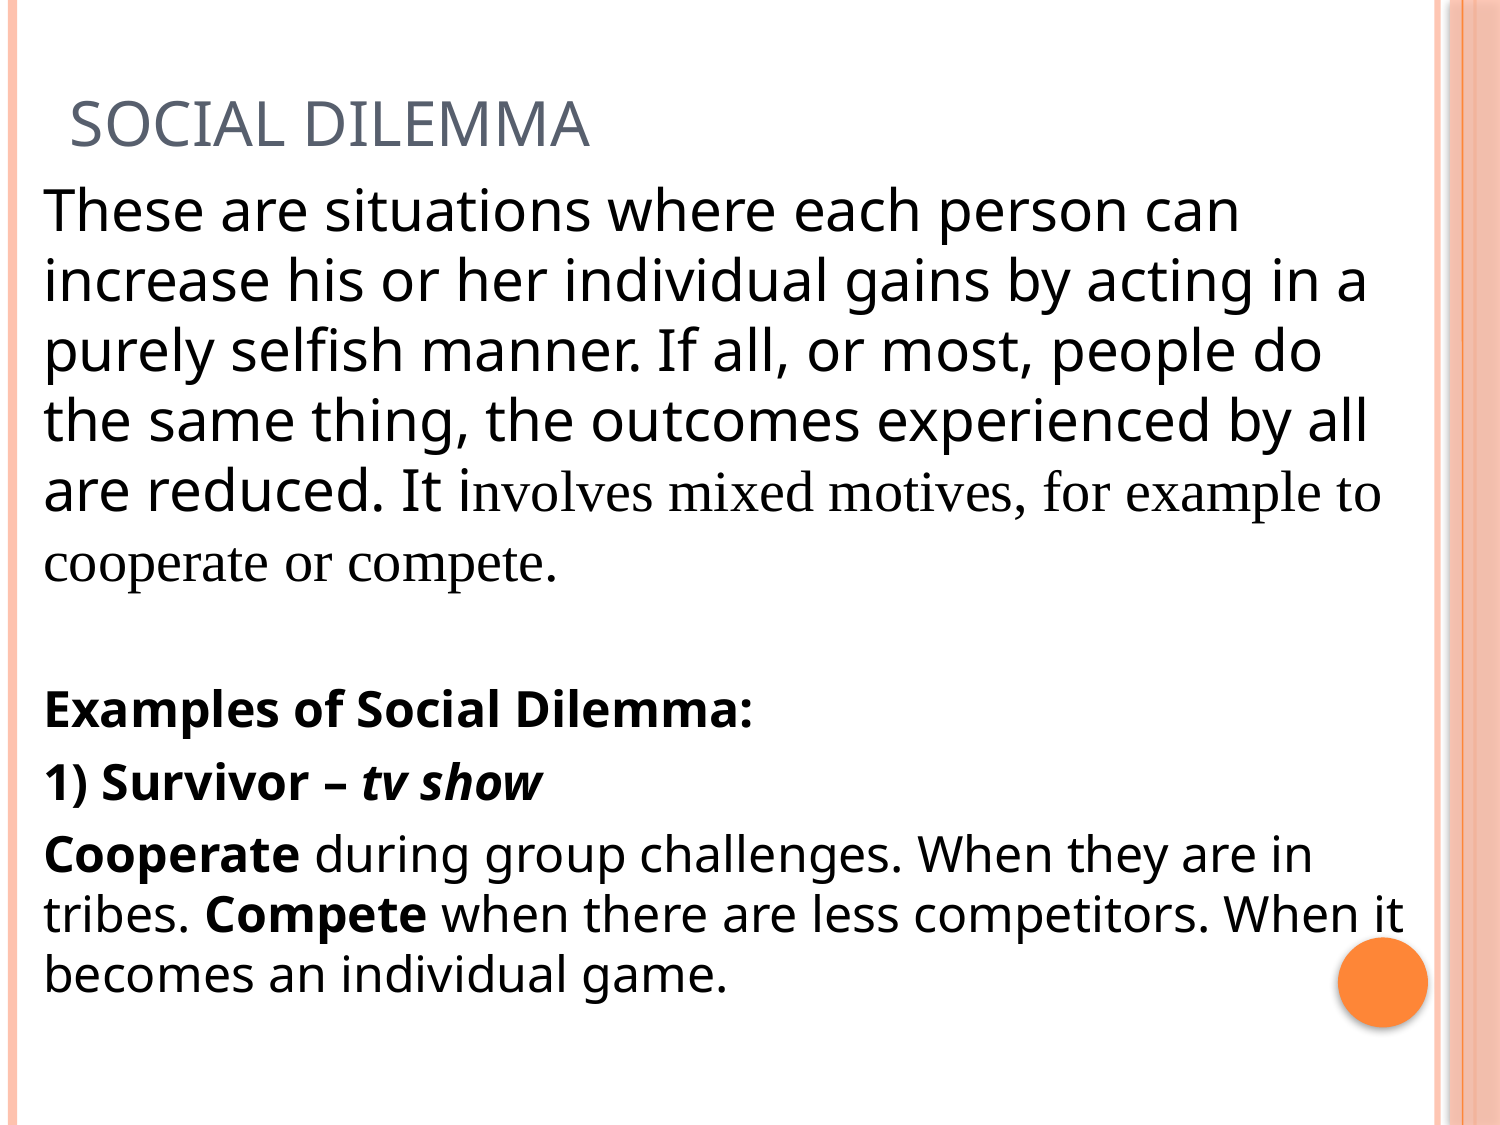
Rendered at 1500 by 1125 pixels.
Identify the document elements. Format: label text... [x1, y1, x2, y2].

title Social Dilemma [55, 0, 1281, 166]
list These are situations where each person can increase his or her individual gains by acting in a purely selfish manner. If all, or most, people do the same thing, the outcomes experienced by all are reduced. It involves mixed motives, for example to cooperate or compete. Examples of Social Dilemma: 1) Survivor – tv show Cooperate during group challenges. When they are in tribes. Compete when there are less competitors. When it becomes an individual game. [28, 166, 1427, 1033]
